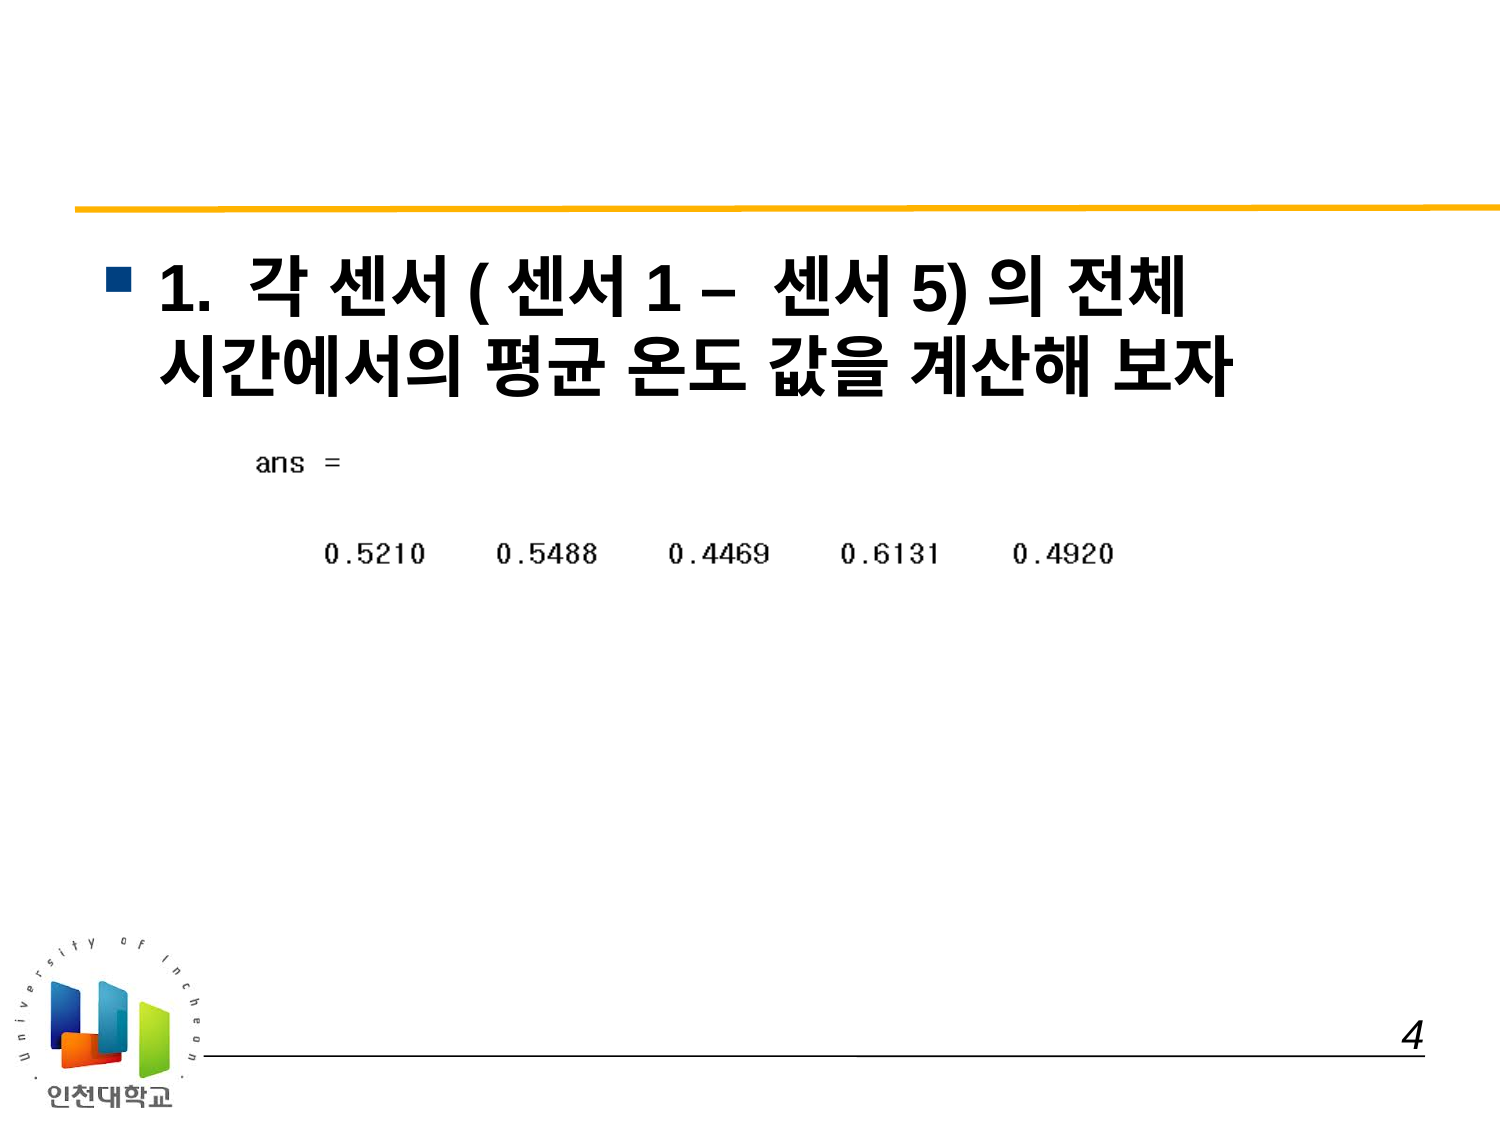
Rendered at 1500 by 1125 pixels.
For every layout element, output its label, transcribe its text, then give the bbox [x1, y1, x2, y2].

list 1. 각 센서(센서1 – 센서5)의 전체 시간에서의 평균 온도 값을 계산해 보자 [87, 237, 1457, 919]
slide_number 4 [1112, 999, 1440, 1057]
picture [249, 443, 1141, 579]
picture [14, 937, 200, 1108]
